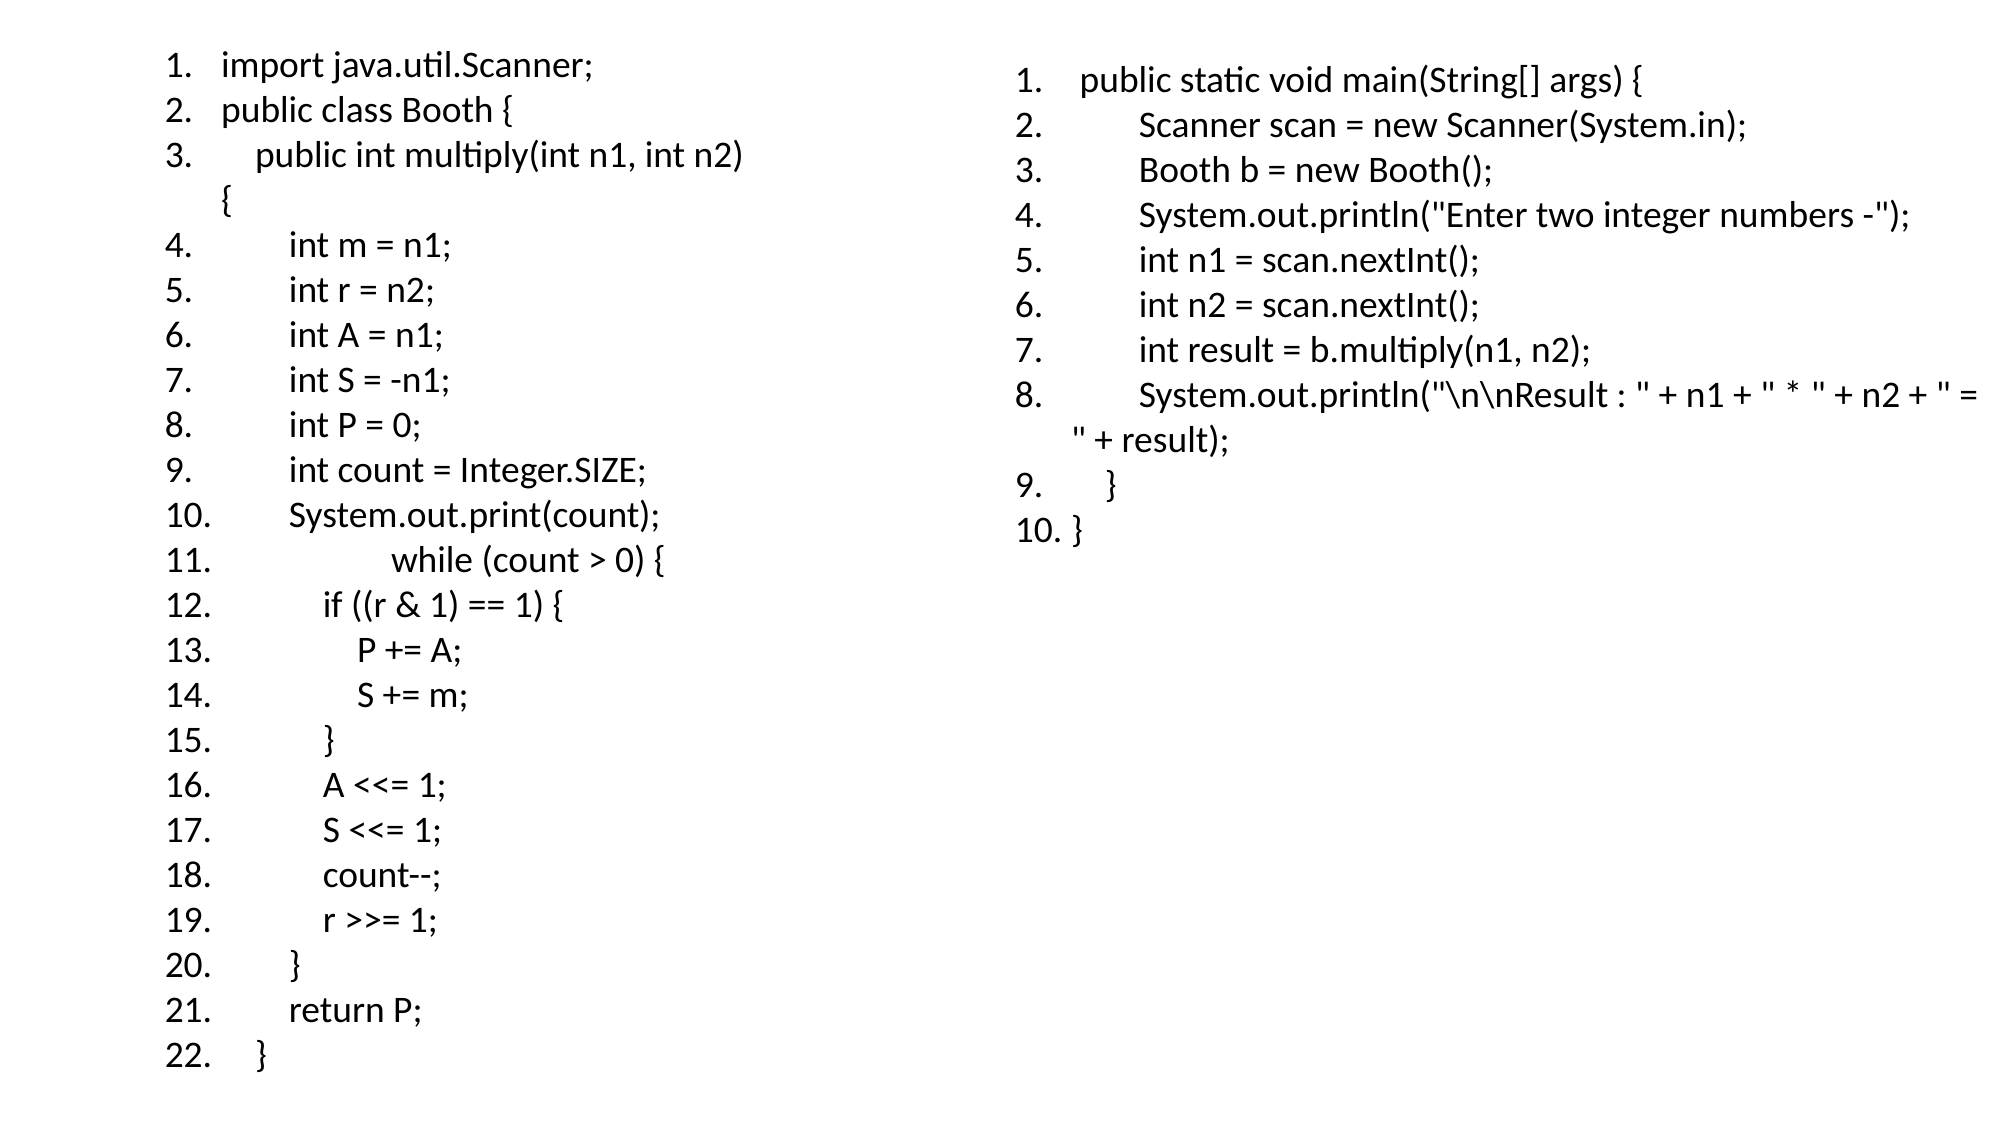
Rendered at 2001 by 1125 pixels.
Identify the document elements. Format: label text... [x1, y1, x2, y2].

text_box import java.util.Scanner; public class Booth { public int multiply(int n1, int n2) { int m = n1; int r = n2; int A = n1; int S = -n1; int P = 0; int count = Integer.SIZE; System.out.print(count); while (count > 0) { if ((r & 1) == 1) { P += A; S += m; } A <<= 1; S <<= 1; count--; r >>= 1; } return P; } [149, 32, 763, 1125]
text_box public static void main(String[] args) { Scanner scan = new Scanner(System.in); Booth b = new Booth(); System.out.println("Enter two integer numbers -"); int n1 = scan.nextInt(); int n2 = scan.nextInt(); int result = b.multiply(n1, n2); System.out.println("\n\nResult : " + n1 + " * " + n2 + " = " + result); } } [999, 47, 2000, 558]
